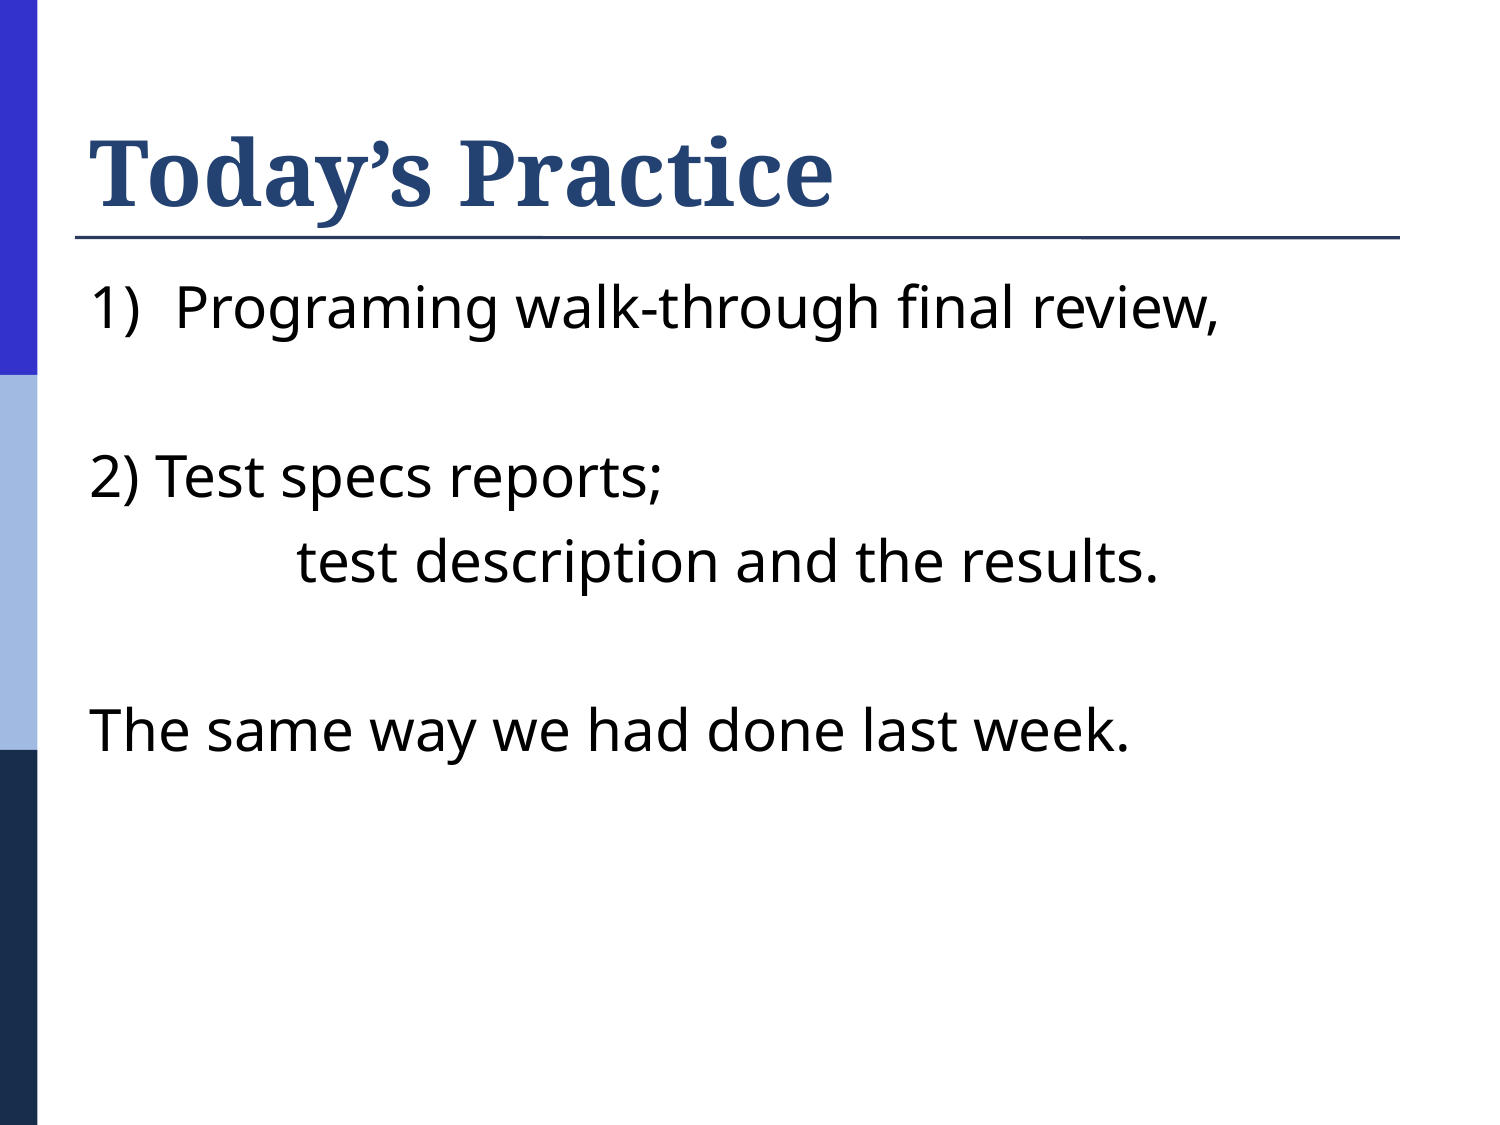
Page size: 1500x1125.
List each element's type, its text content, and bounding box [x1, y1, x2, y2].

title Today’s Practice [75, 0, 1425, 233]
list Programing walk-through final review, 2) Test specs reports; test description and the results. The same way we had done last week. [75, 262, 1425, 1006]
